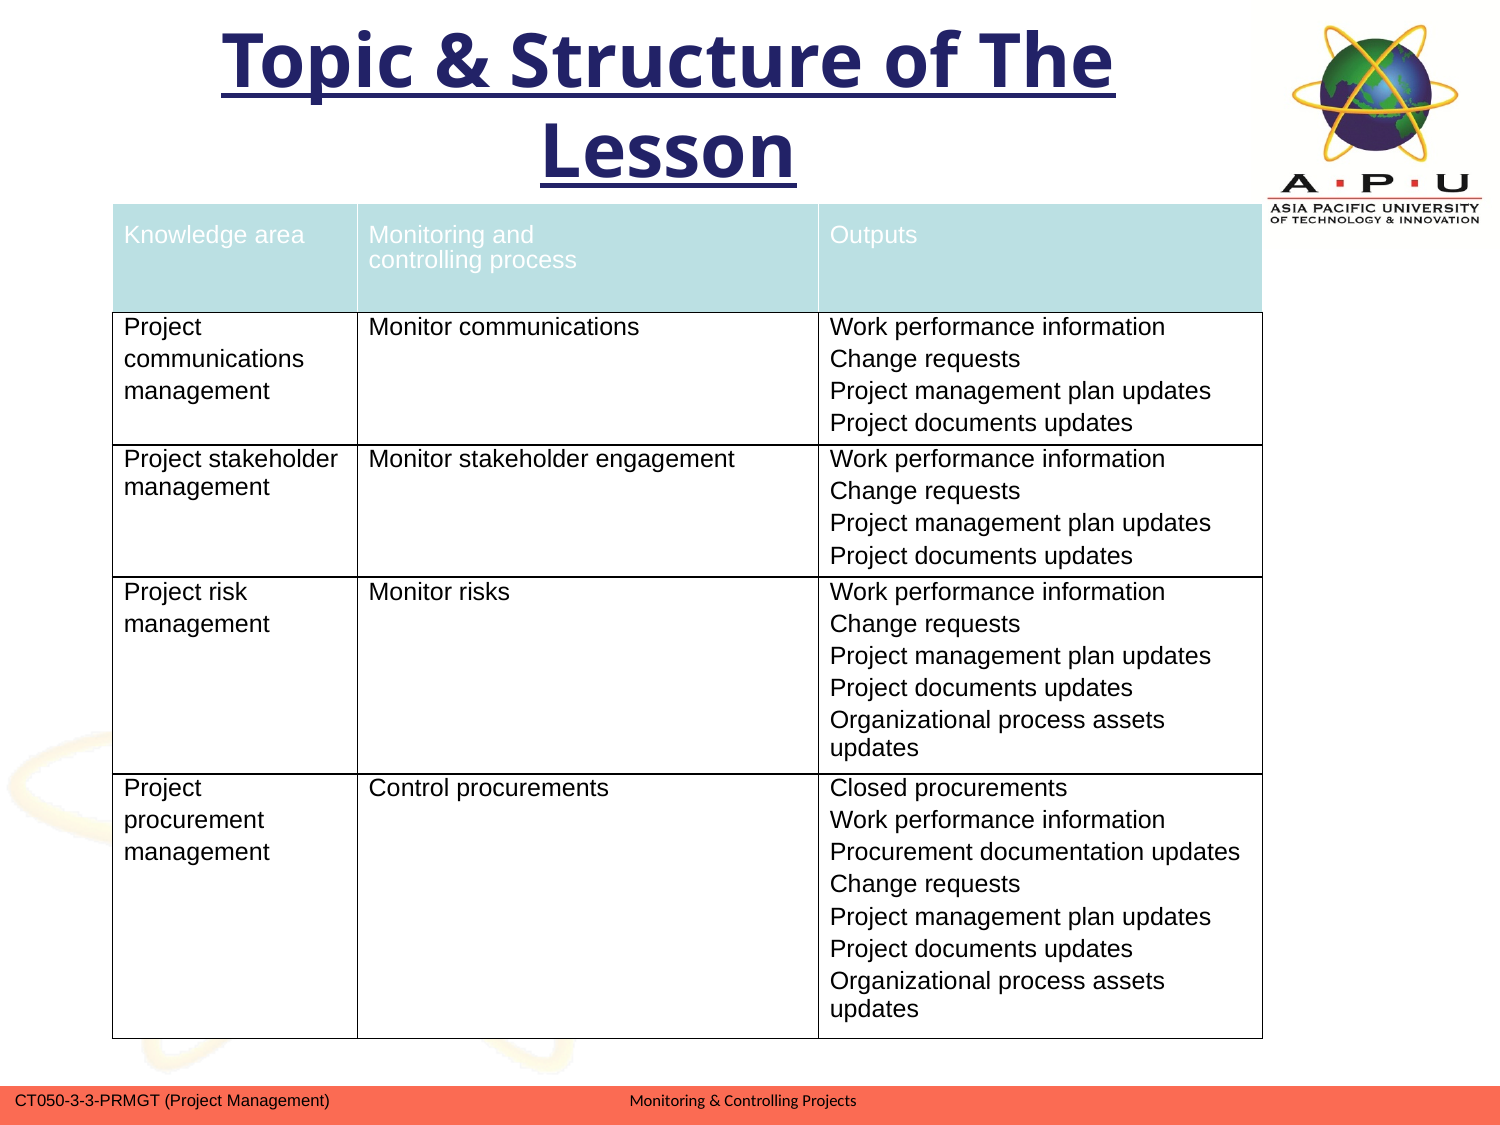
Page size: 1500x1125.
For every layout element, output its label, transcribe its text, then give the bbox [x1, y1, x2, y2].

table_cell Work performance information Change requests Project management plan updates Project documents updates [819, 313, 1262, 444]
table_cell Project procurement management [113, 775, 357, 1038]
table_cell Project stakeholder management [113, 446, 357, 576]
title Topic & Structure of The Lesson [96, 0, 1241, 204]
table_cell Work performance information Change requests Project management plan updates Project documents updates Organizational process assets updates [819, 578, 1262, 773]
table_header Knowledge area [113, 204, 357, 312]
table_cell Monitor communications [358, 313, 818, 444]
picture [1251, 0, 1500, 249]
table_cell Project risk management [113, 578, 357, 773]
table_cell Work performance information Change requests Project management plan updates Project documents updates [819, 446, 1262, 576]
table_header Outputs [819, 204, 1262, 312]
table_header Monitoring and controlling process [358, 204, 818, 312]
table_cell Monitor risks [358, 578, 818, 773]
table_cell Control procurements [358, 775, 818, 1038]
table_cell Project communications management [113, 313, 357, 444]
table_cell Monitor stakeholder engagement [358, 446, 818, 576]
table_cell Closed procurements Work performance information Procurement documentation updates Change requests Project management plan updates Project documents updates Organizational process assets updates [819, 775, 1262, 1038]
